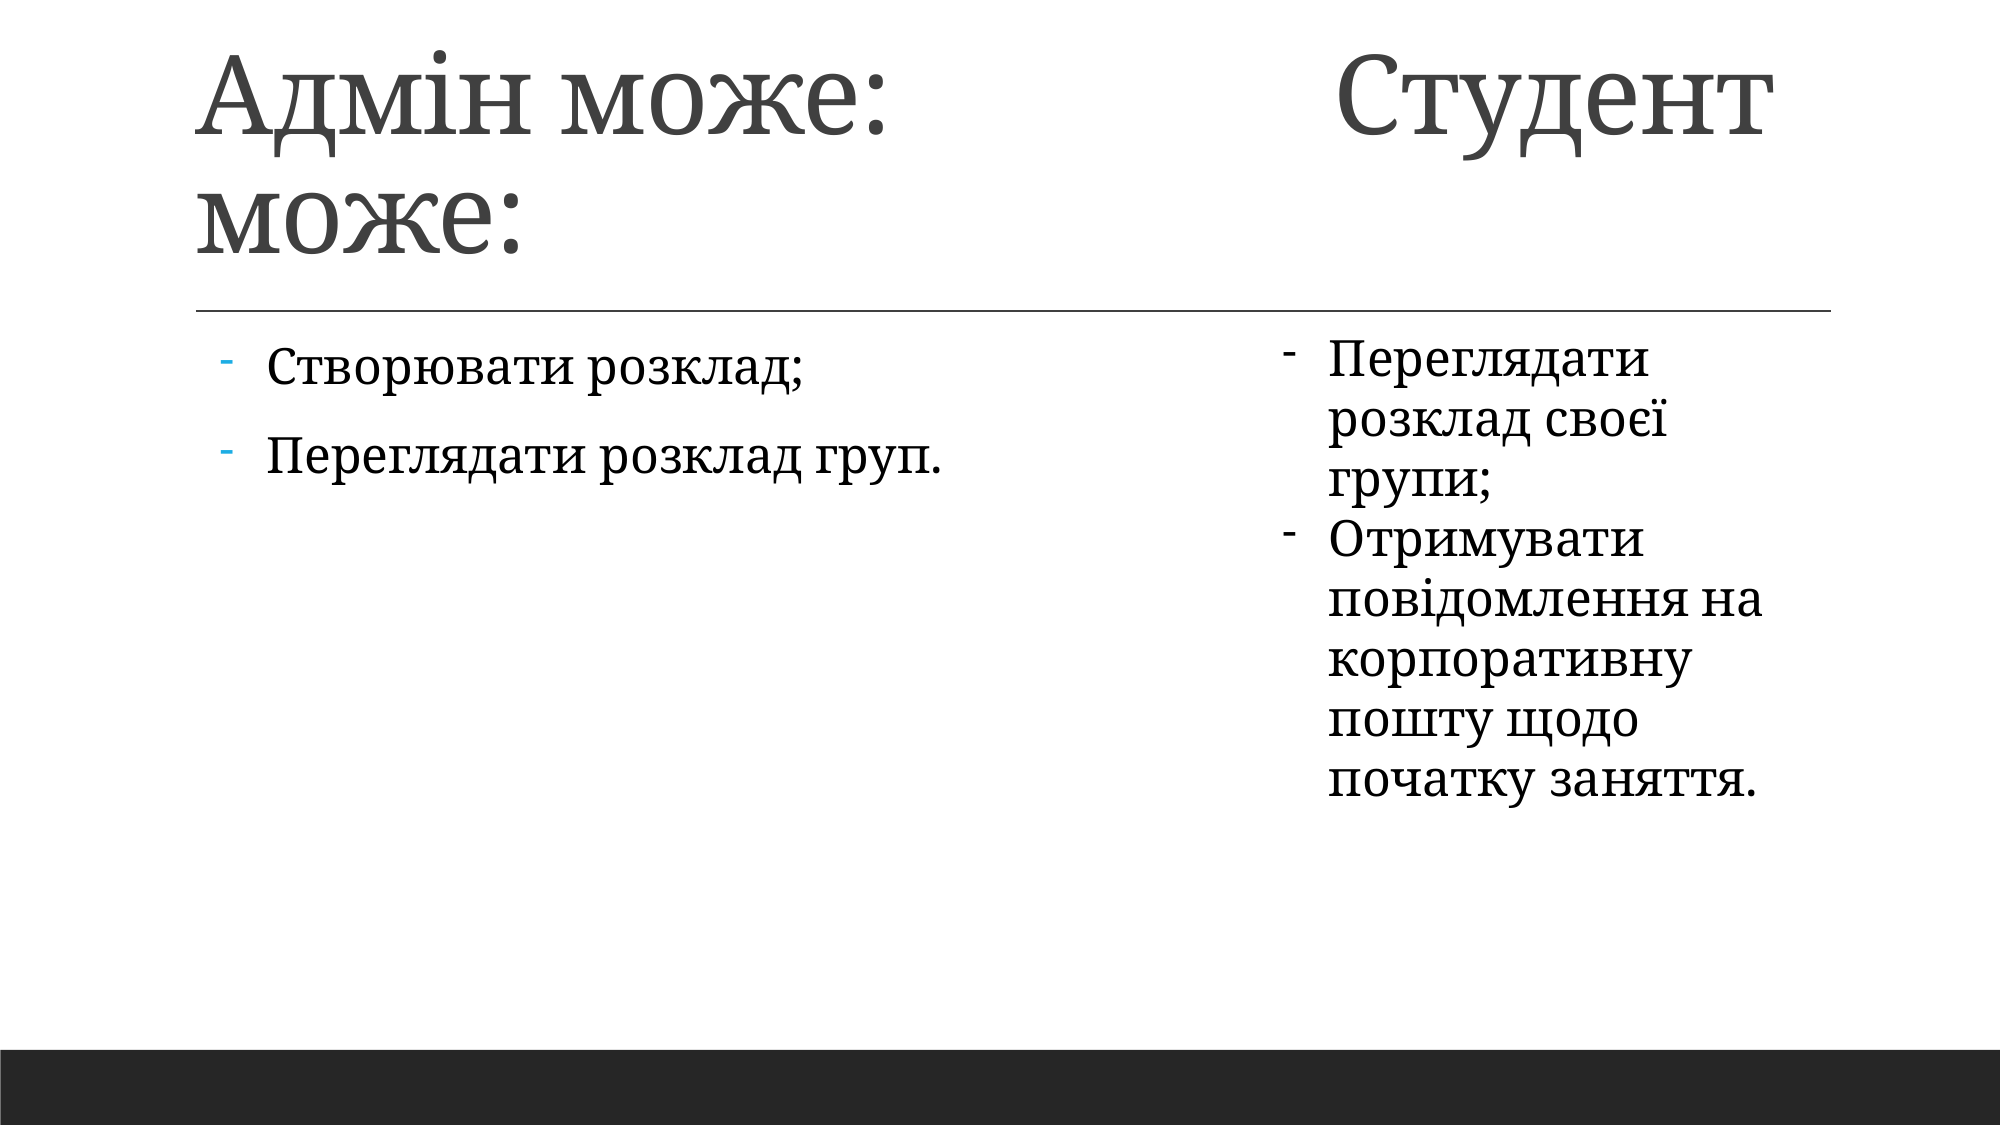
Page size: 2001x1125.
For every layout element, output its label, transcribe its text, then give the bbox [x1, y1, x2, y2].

title Адмін може: Студент може: [180, 47, 1830, 285]
list Створювати розклад; Переглядати розклад груп. [219, 237, 1054, 855]
text_box Переглядати розклад своєї групи; Отримувати повідомлення на корпоративну пошту щодо початку заняття. [1266, 258, 1809, 814]
